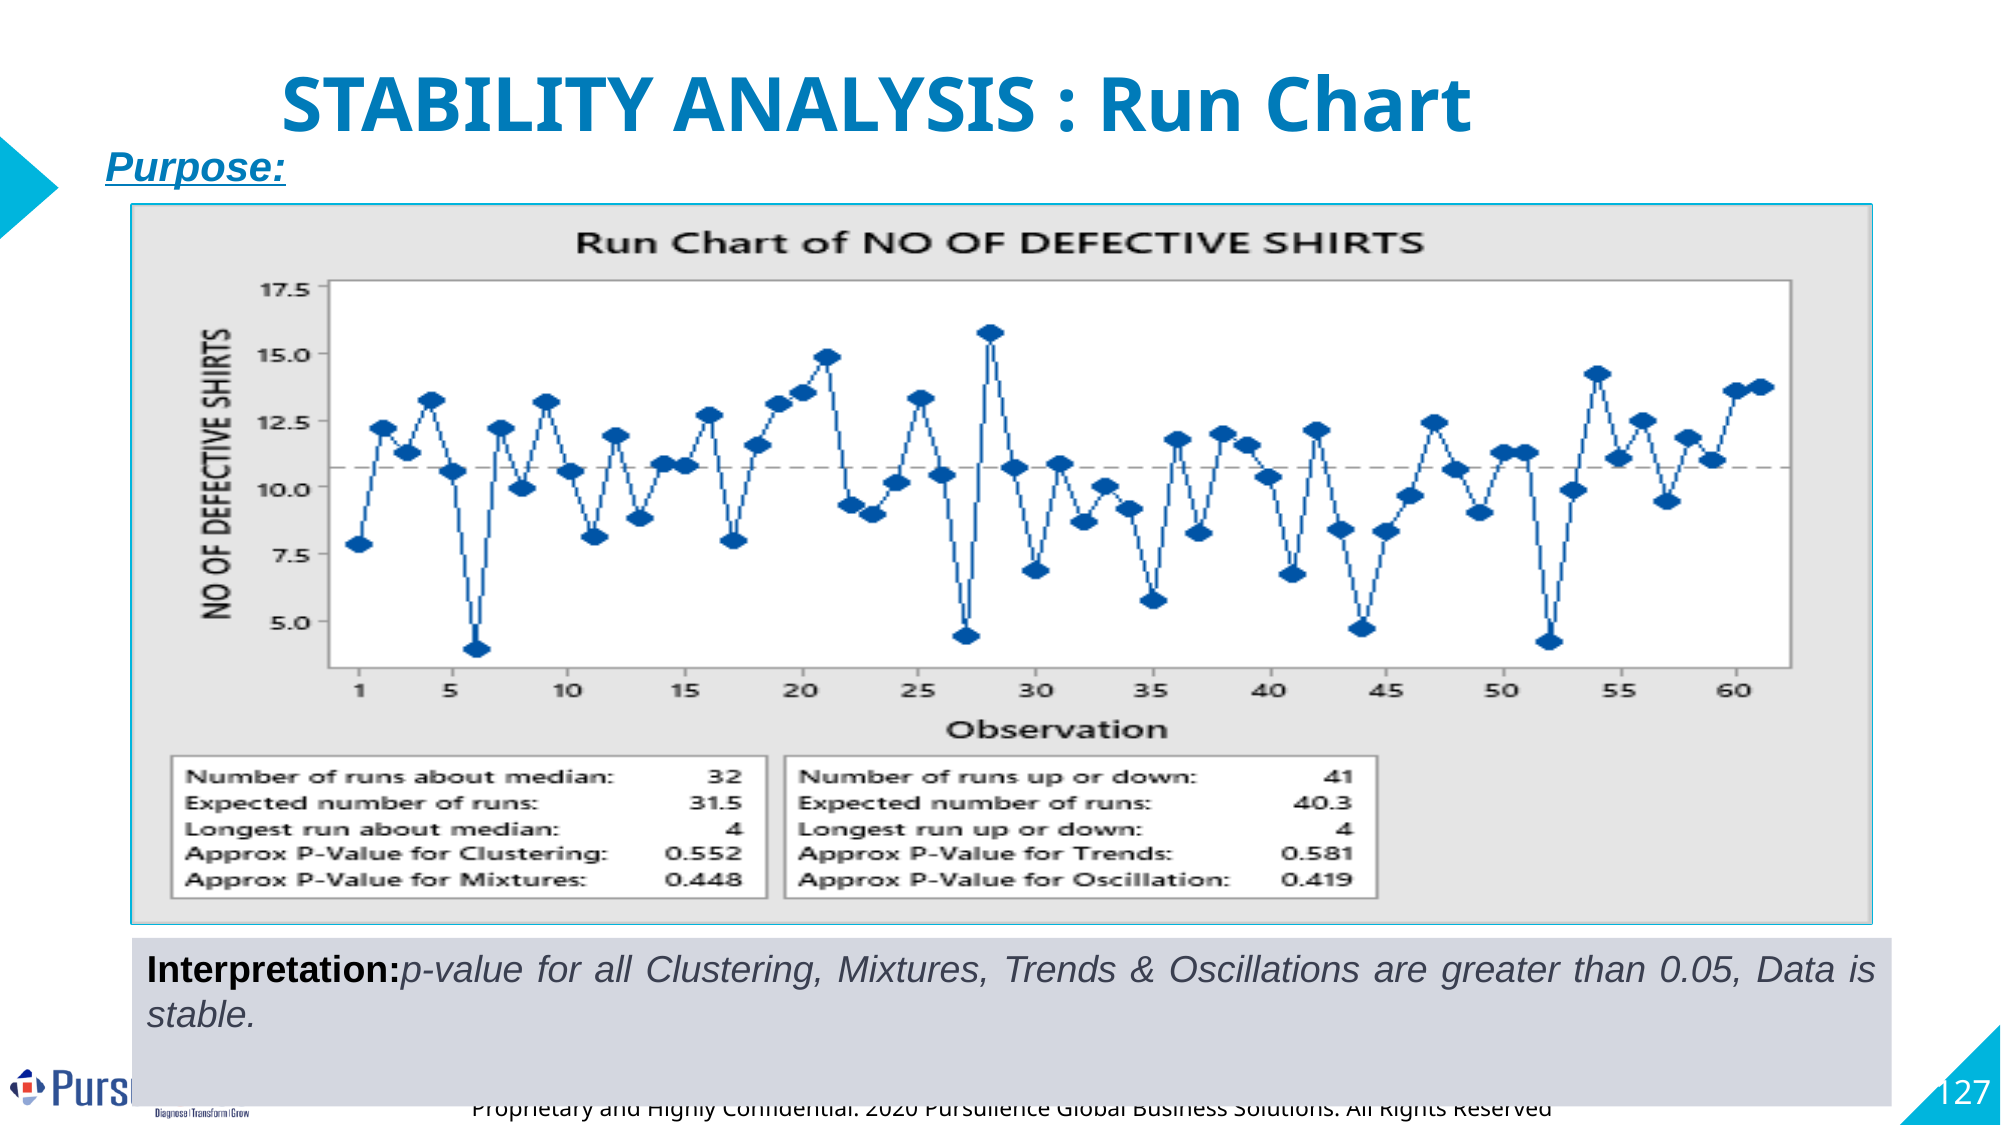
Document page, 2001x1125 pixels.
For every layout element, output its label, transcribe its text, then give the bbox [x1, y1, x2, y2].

text_box STABILITY ANALYSIS : Run Chart [281, 11, 1739, 125]
slide_number 127 [1891, 1014, 1992, 1117]
picture [131, 205, 1872, 924]
text_box Purpose: [90, 132, 2000, 198]
picture [0, 1061, 265, 1122]
text_box Interpretation:p-value for all Clustering, Mixtures, Trends & Oscillations are greater than 0.05, Data is stable. [132, 937, 1892, 1107]
text_box Proprietary and Highly Confidential. 2020 Pursullence Global Business Solutions. All Rights Reserved [456, 1107, 1734, 1125]
